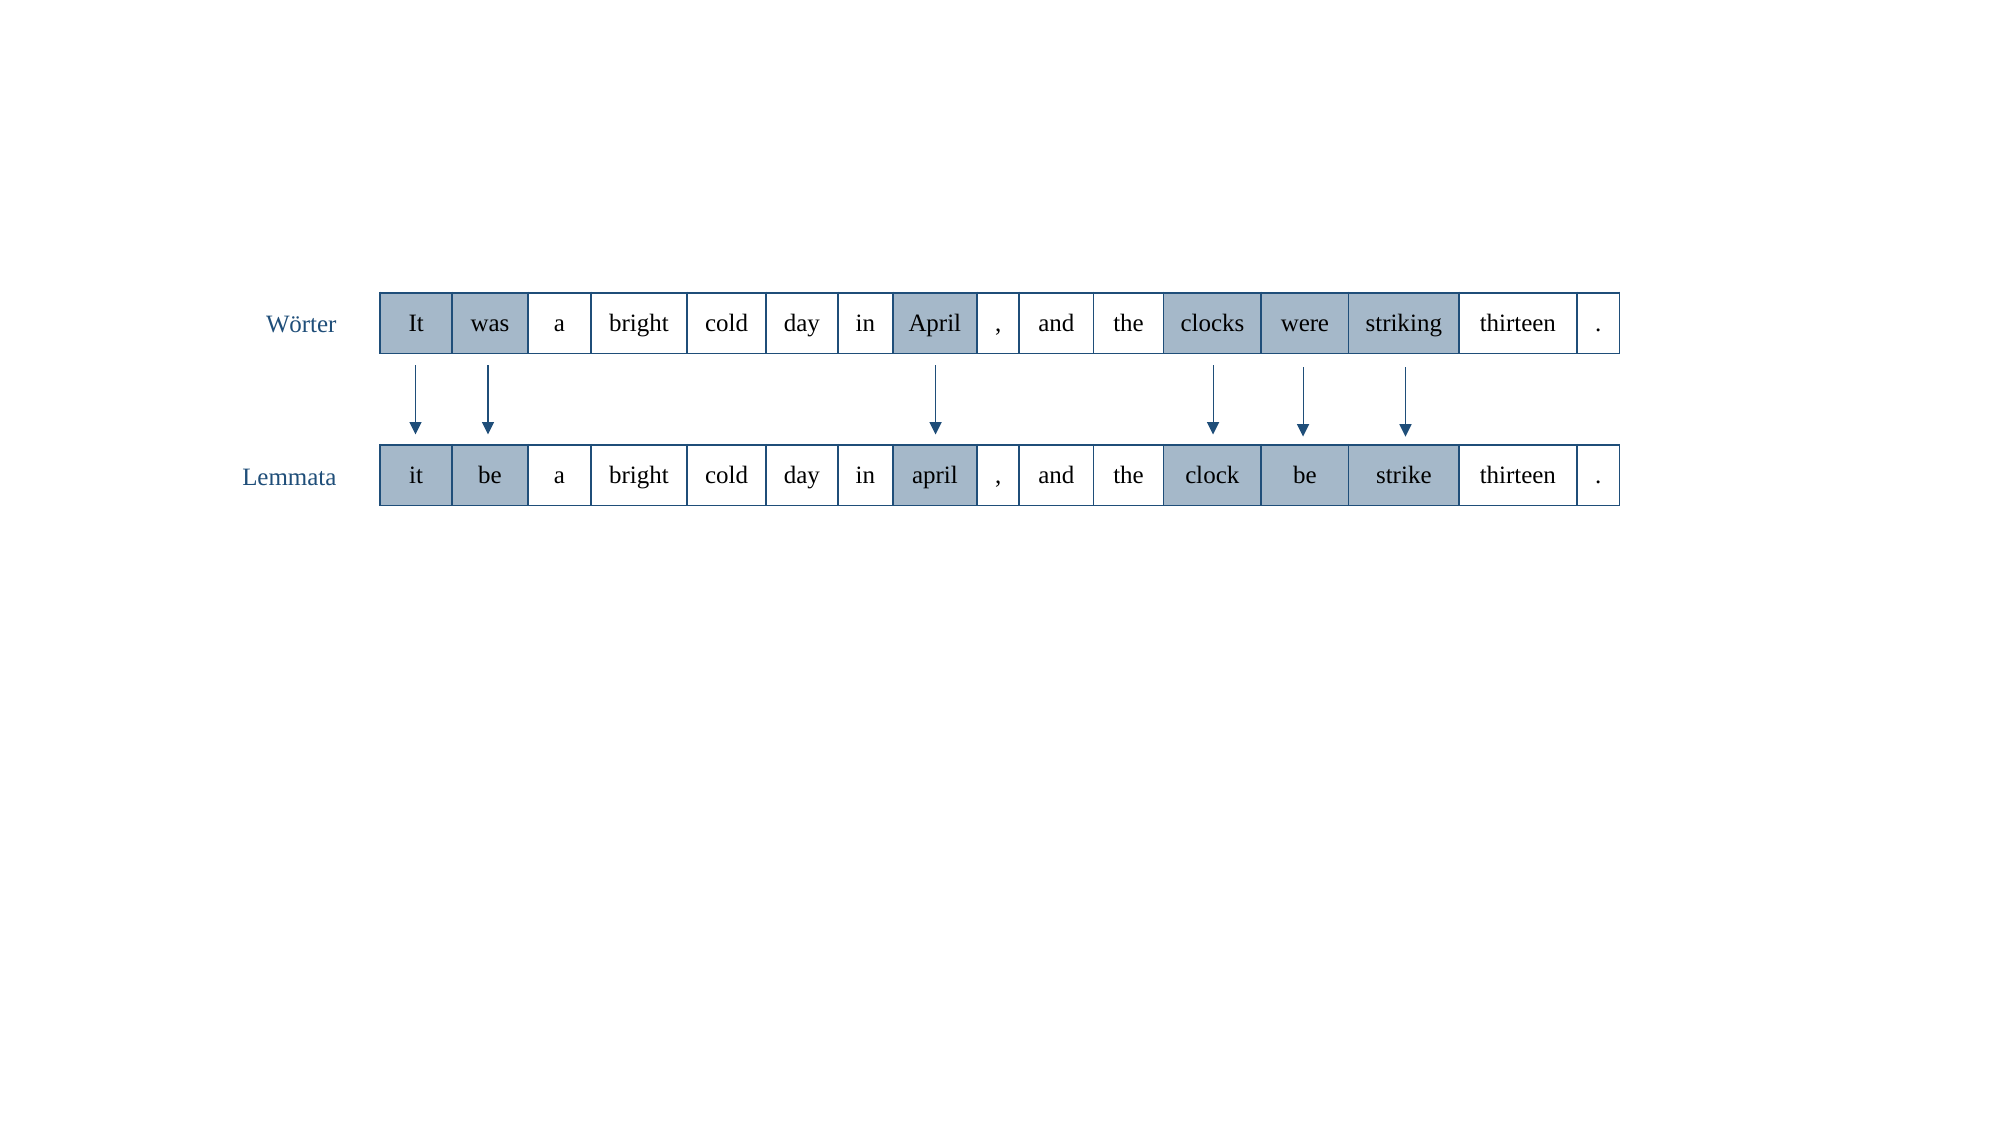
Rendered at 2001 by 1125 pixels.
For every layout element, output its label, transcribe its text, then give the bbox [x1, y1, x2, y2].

table_header cold [688, 446, 765, 505]
table_header It [381, 294, 451, 353]
table_header April [894, 294, 976, 353]
table_header thirteen [1460, 446, 1576, 505]
table_header cold [688, 294, 765, 353]
table_header the [1094, 446, 1163, 505]
table_header bright [592, 446, 686, 505]
table_header , [978, 446, 1018, 505]
table_header and [1020, 294, 1093, 353]
table_header bright [592, 294, 686, 353]
table_header be [1262, 446, 1348, 505]
table_header a [529, 294, 590, 353]
table_header strike [1349, 446, 1458, 505]
table_header was [453, 294, 527, 353]
table_header the [1094, 294, 1163, 353]
table_header april [894, 446, 976, 505]
text_box Lemmata [219, 444, 352, 506]
text_box Wörter [219, 292, 352, 354]
table_header , [978, 294, 1018, 353]
table_header striking [1349, 294, 1458, 353]
table_header be [453, 446, 527, 505]
table_header . [1578, 446, 1619, 505]
table_header it [381, 446, 451, 505]
table_header thirteen [1460, 294, 1576, 353]
table_header and [1020, 446, 1093, 505]
table_header day [767, 446, 837, 505]
table_header in [839, 446, 892, 505]
table_header day [767, 294, 837, 353]
table_header a [529, 446, 590, 505]
table_header clocks [1164, 294, 1260, 353]
table_header were [1262, 294, 1348, 353]
table_header clock [1164, 446, 1260, 505]
table_header . [1578, 294, 1619, 353]
table_header in [839, 294, 892, 353]
